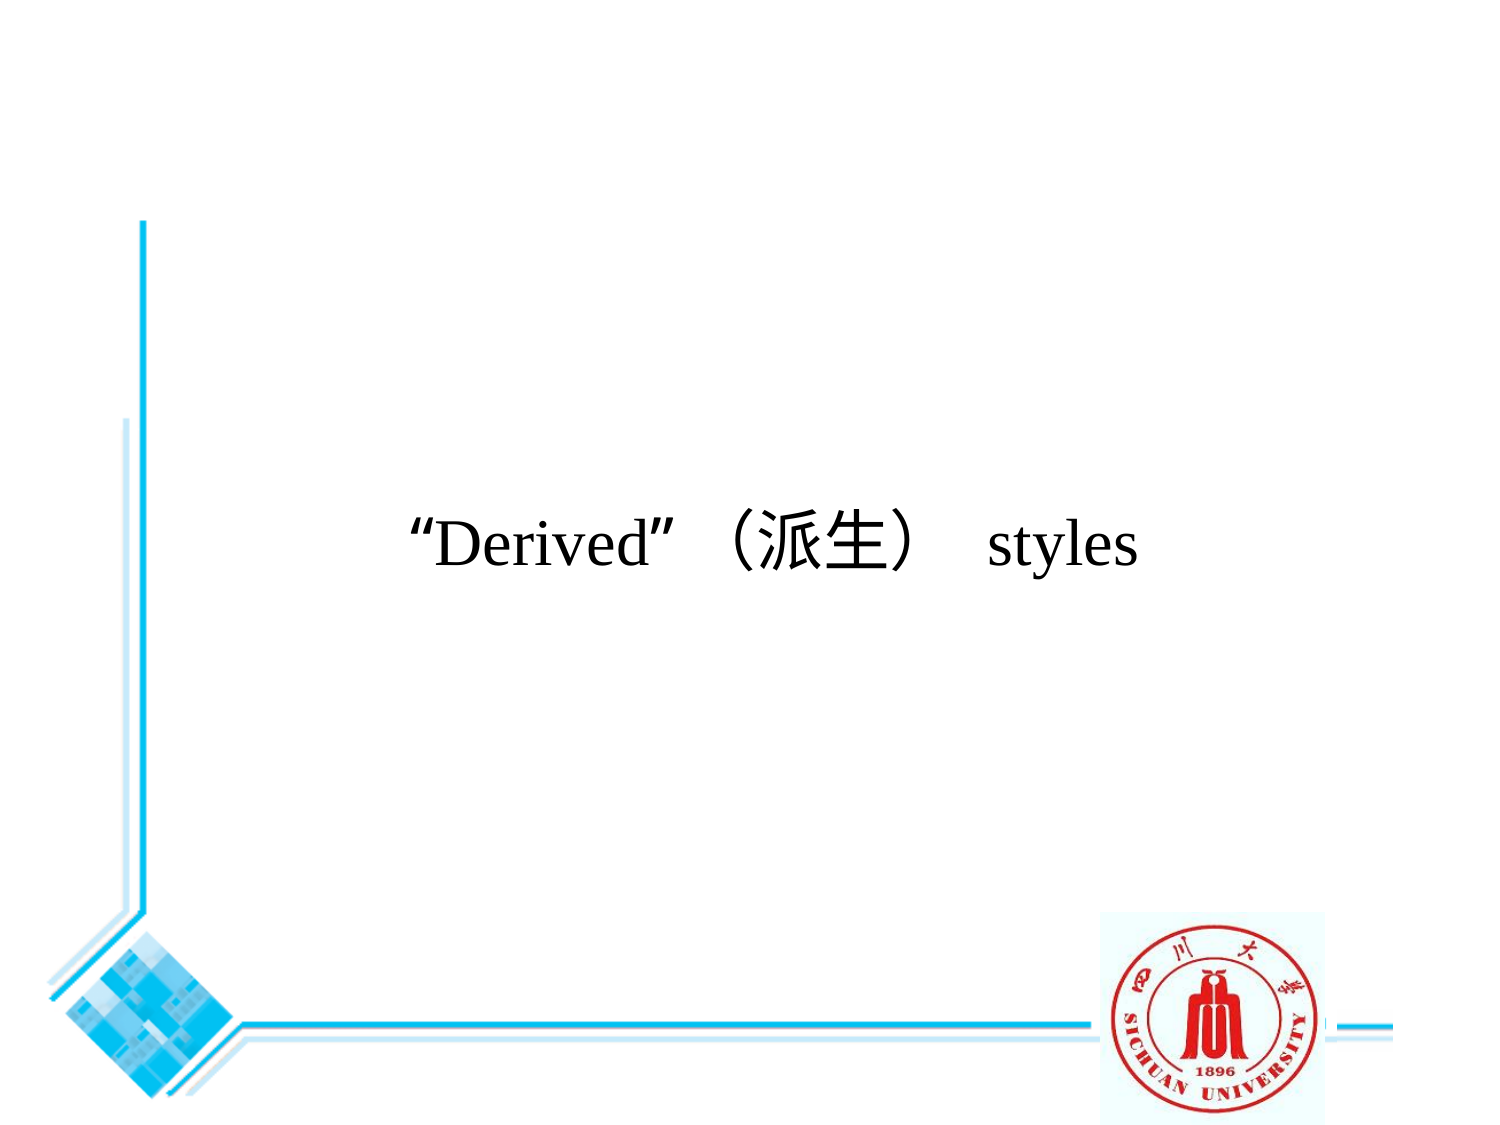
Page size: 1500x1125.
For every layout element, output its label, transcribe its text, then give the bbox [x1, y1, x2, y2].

list “Derived”（派生） styles [395, 491, 1176, 598]
picture [35, 209, 1393, 1125]
